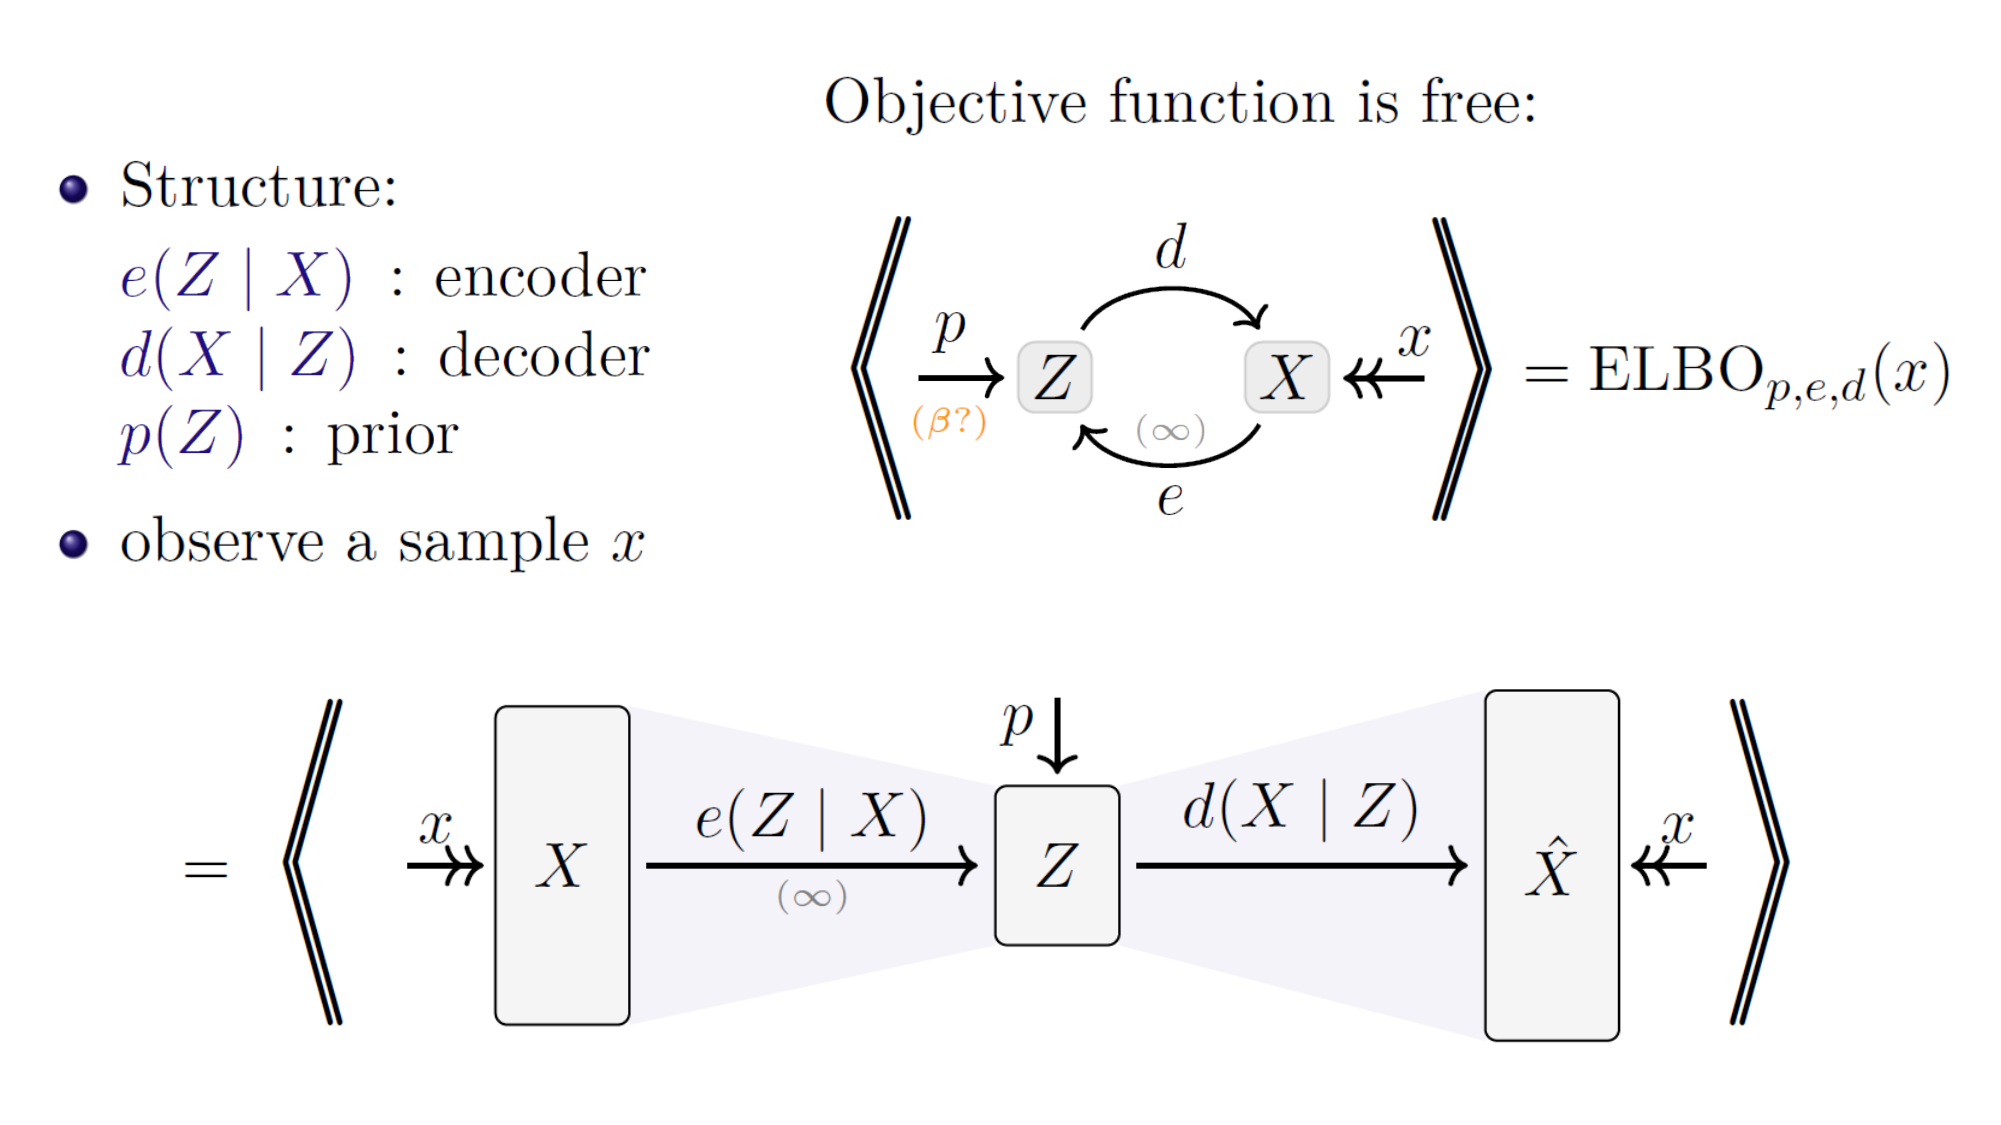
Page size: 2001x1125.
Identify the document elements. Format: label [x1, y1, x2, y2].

text_box [789, 43, 1976, 527]
text_box [112, 234, 1275, 314]
text_box [30, 120, 1342, 314]
picture [137, 640, 1863, 1082]
text_box [30, 314, 1438, 599]
